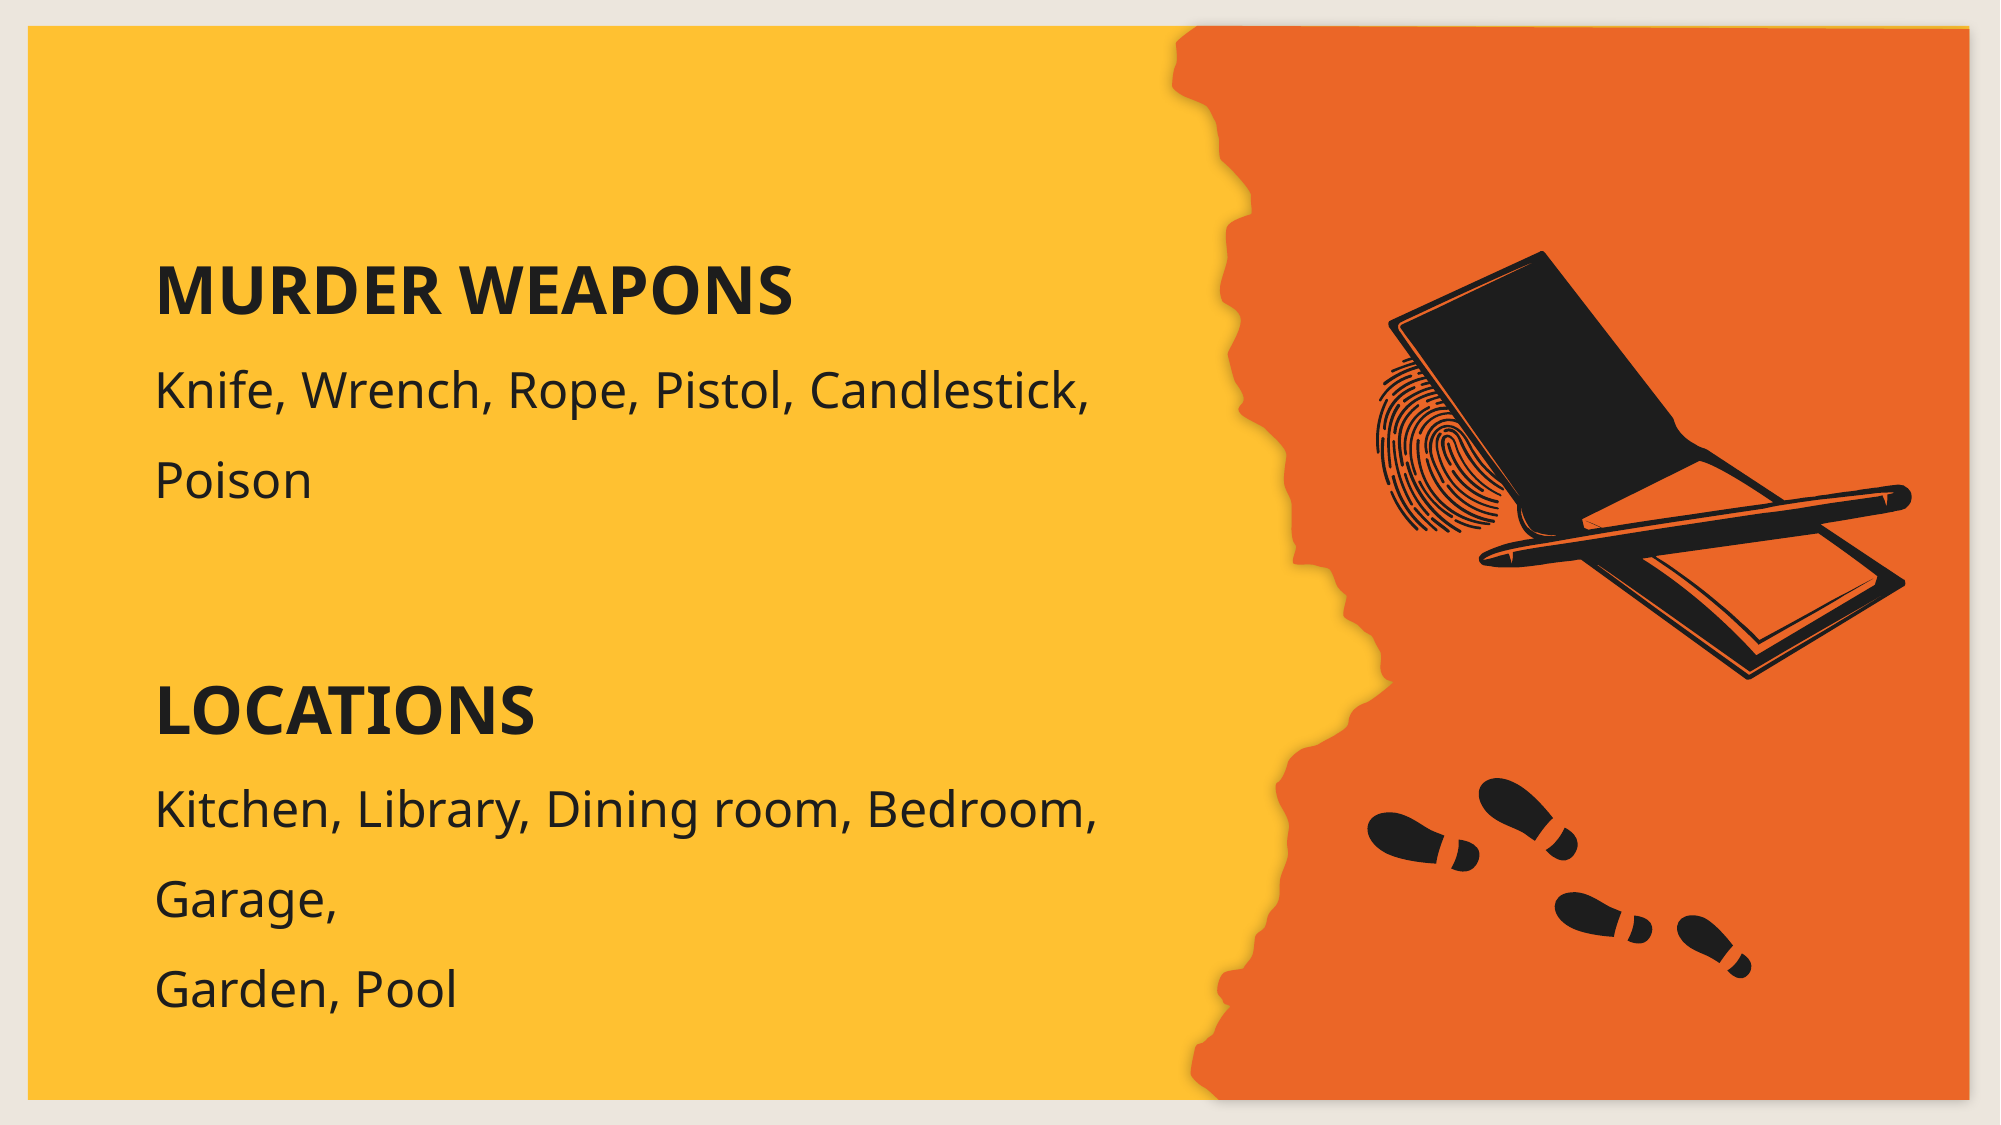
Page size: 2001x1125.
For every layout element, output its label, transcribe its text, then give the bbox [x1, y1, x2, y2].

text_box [418, 980, 442, 1007]
text_box [1451, 469, 1499, 504]
text_box [1430, 517, 1450, 533]
text_box [1403, 472, 1430, 517]
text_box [194, 912, 213, 917]
text_box [1451, 839, 1480, 872]
text_box [1424, 418, 1458, 455]
text_box [1418, 480, 1454, 519]
text_box [1428, 424, 1501, 484]
text_box [1425, 458, 1496, 523]
text_box [1402, 357, 1412, 363]
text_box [242, 912, 261, 917]
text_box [272, 980, 294, 1007]
text_box [1392, 439, 1414, 506]
text_box [1383, 365, 1418, 386]
text_box [1554, 892, 1622, 937]
text_box [1446, 484, 1499, 517]
text_box [1367, 812, 1445, 864]
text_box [271, 912, 292, 928]
text_box [1409, 406, 1448, 476]
text_box [1435, 432, 1499, 510]
title MURDER WEAPONS Knife, Wrench, Rope, Pistol, Candlestick, Poison LOCATIONS Kitchen, Library, Dining room, Bedroom, Garage, Garden, Pool [134, 188, 1237, 912]
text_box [193, 980, 213, 1007]
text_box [328, 912, 334, 923]
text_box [241, 970, 264, 1007]
text_box [1677, 915, 1734, 964]
text_box [1391, 362, 1415, 373]
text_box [303, 912, 321, 917]
text_box [1388, 251, 1912, 680]
text_box [1375, 398, 1388, 454]
text_box [1383, 386, 1416, 431]
text_box [1545, 827, 1578, 861]
text_box [1446, 442, 1485, 493]
text_box [1403, 406, 1431, 456]
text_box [359, 972, 381, 1006]
text_box [1425, 396, 1440, 403]
text_box [1727, 953, 1752, 979]
text_box [1454, 519, 1482, 530]
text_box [388, 980, 412, 1007]
text_box [1390, 490, 1419, 531]
text_box [1443, 428, 1505, 491]
text_box [1379, 374, 1413, 402]
text_box [1418, 412, 1451, 435]
text_box [1391, 376, 1426, 396]
text_box [1440, 434, 1502, 497]
text_box [1416, 438, 1491, 526]
text_box [1380, 436, 1391, 486]
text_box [302, 980, 323, 1006]
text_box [331, 1002, 337, 1013]
text_box [1405, 461, 1462, 533]
text_box [1397, 404, 1420, 467]
text_box [1413, 507, 1438, 532]
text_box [223, 980, 237, 1006]
text_box [1403, 386, 1433, 403]
text_box [1627, 915, 1653, 944]
text_box [1387, 403, 1401, 469]
text_box [1478, 778, 1554, 841]
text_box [158, 971, 186, 1007]
text_box [1420, 381, 1430, 386]
text_box [1393, 391, 1436, 435]
text_box [1391, 474, 1428, 532]
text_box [163, 912, 186, 917]
